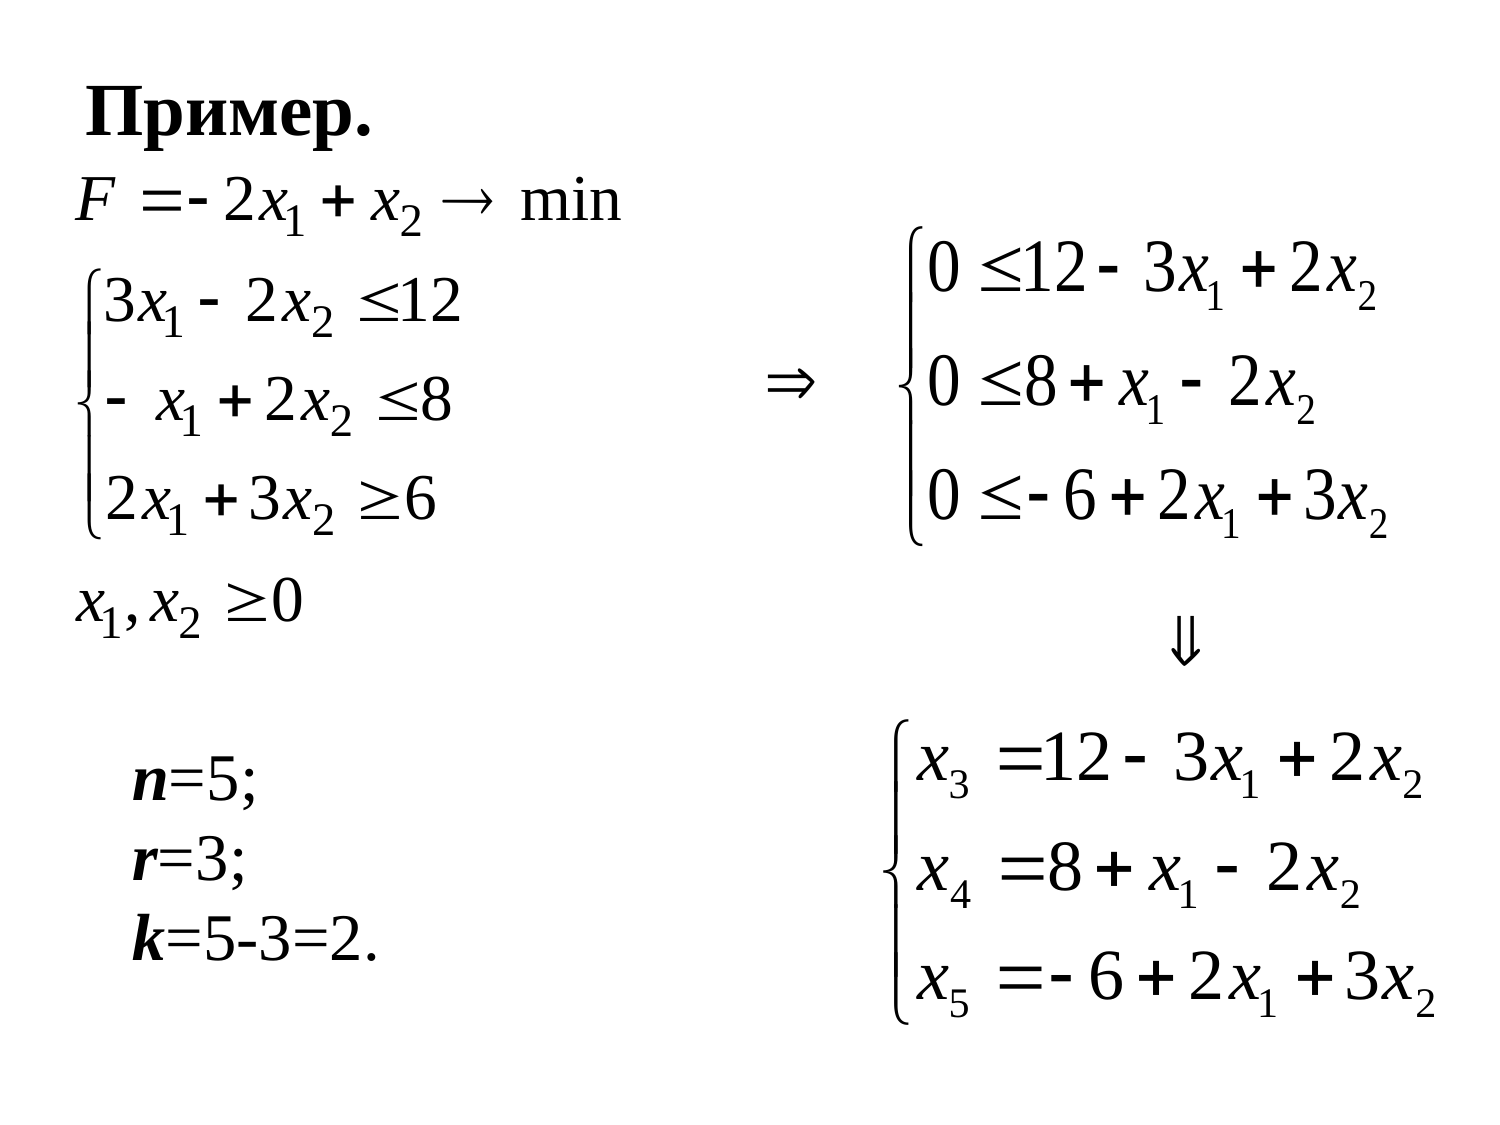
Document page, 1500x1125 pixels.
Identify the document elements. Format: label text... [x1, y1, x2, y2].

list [69, 163, 628, 645]
title Пример. [70, 46, 1421, 164]
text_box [866, 585, 1456, 1043]
text_box n=5; r=3; k=5-3=2. [117, 726, 715, 982]
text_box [554, 210, 1407, 563]
